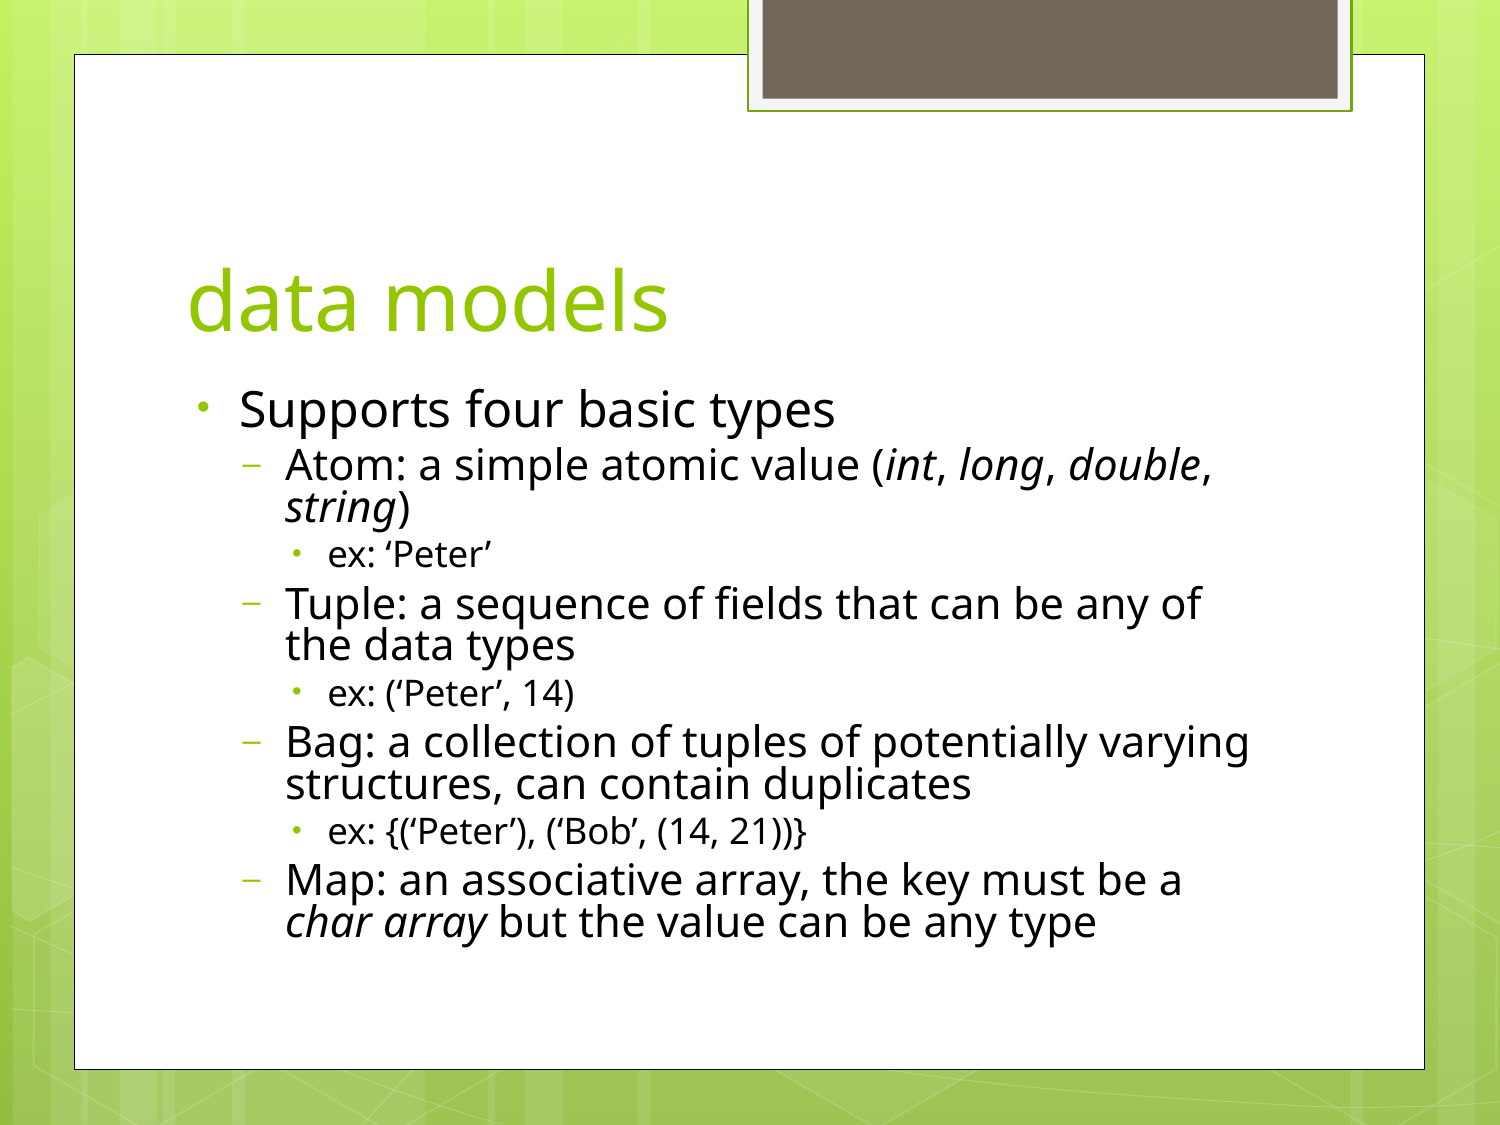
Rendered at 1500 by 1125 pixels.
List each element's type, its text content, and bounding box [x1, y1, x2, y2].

list Supports four basic types Atom: a simple atomic value (int, long, double, string) ex: ‘Peter’ Tuple: a sequence of fields that can be any of the data types ex: (‘Peter’, 14) Bag: a collection of tuples of potentially varying structures, can contain duplicates ex: {(‘Peter’), (‘Bob’, (14, 21))} Map: an associative array, the key must be a char array but the value can be any type [171, 381, 1283, 957]
title data models [171, 168, 1324, 357]
